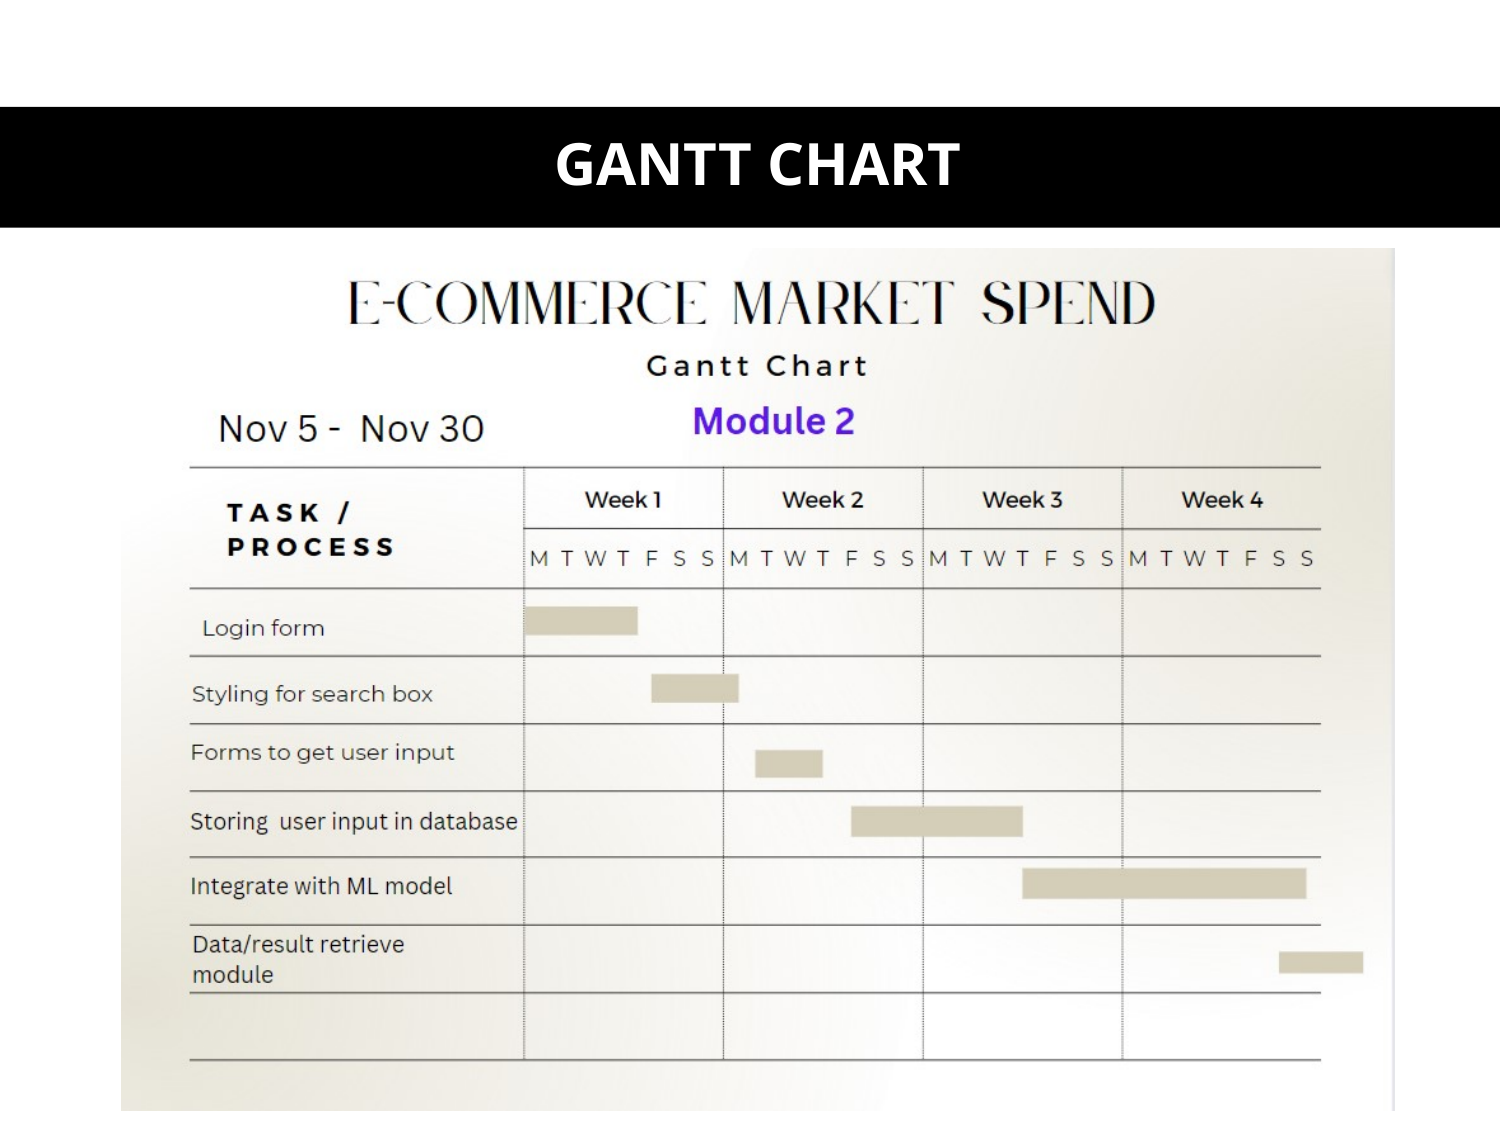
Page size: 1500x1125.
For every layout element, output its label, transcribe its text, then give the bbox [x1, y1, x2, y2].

title GANTT CHART [68, 105, 1448, 228]
text_box [0, 106, 1500, 229]
picture [121, 248, 1395, 1111]
